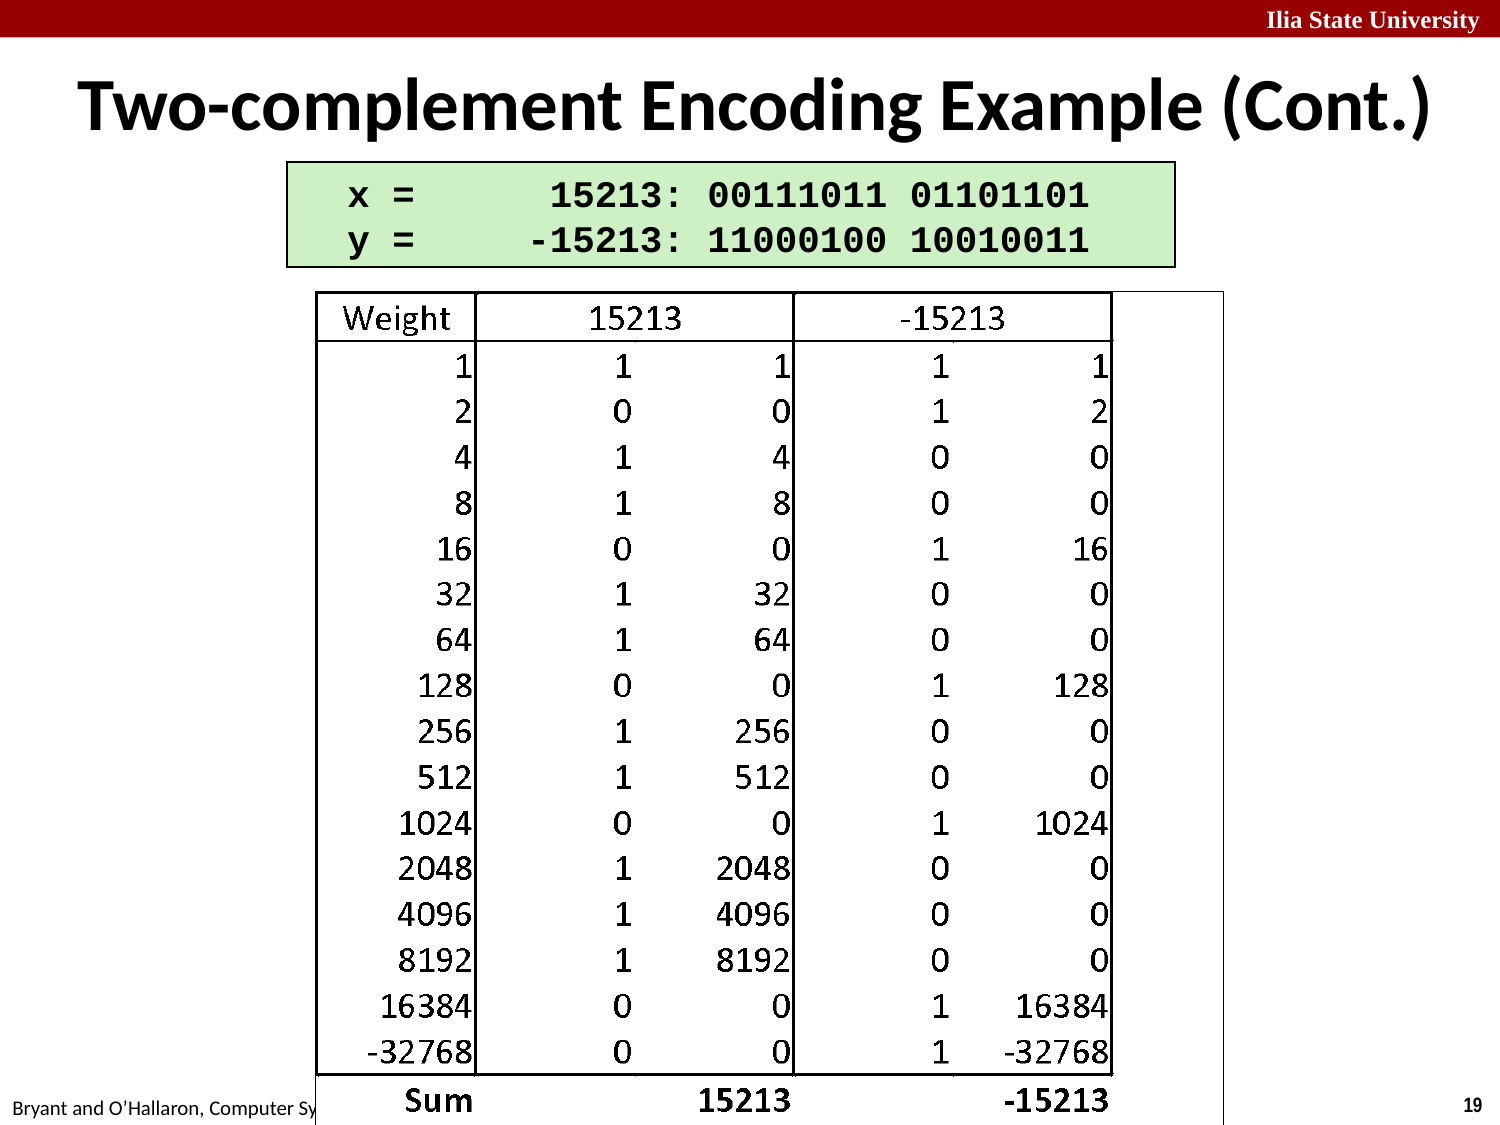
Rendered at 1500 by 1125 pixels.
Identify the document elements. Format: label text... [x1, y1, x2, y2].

text_box x = 15213: 00111011 01101101 y = -15213: 11000100 10010011 [287, 162, 1175, 268]
title Two-complement Encoding Example (Cont.) [62, 53, 1500, 148]
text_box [314, 291, 1224, 1125]
